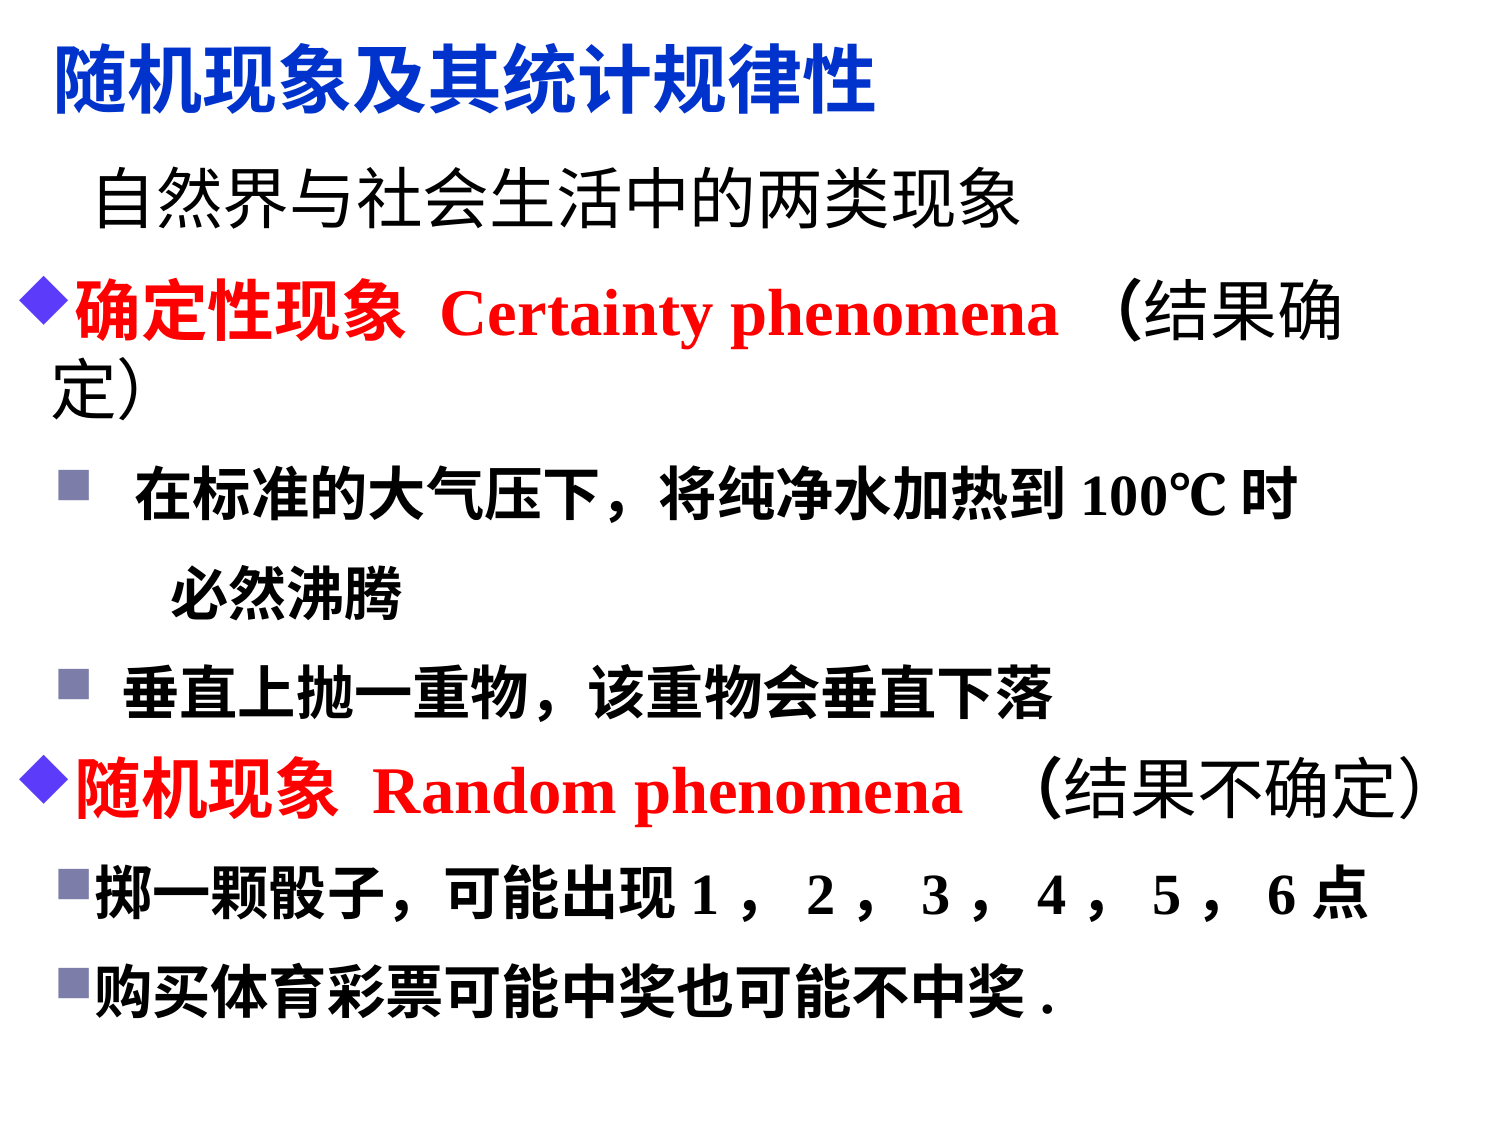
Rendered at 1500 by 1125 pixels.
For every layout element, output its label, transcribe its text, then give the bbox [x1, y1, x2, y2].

text_box 自然界与社会生活中的两类现象 [74, 149, 1039, 245]
text_box 确定性现象 Certainty phenomena（结果确定） 在标准的大气压下，将纯净水加热到100℃时 必然沸腾 垂直上抛一重物，该重物会垂直下落 [0, 261, 1438, 734]
text_box 随机现象 Random phenomena （结果不确定） 掷一颗骰子，可能出现1，2，3，4，5，6点 购买体育彩票可能中奖也可能不中奖. [0, 739, 1489, 1033]
text_box 随机现象及其统计规律性 [37, 24, 1125, 130]
